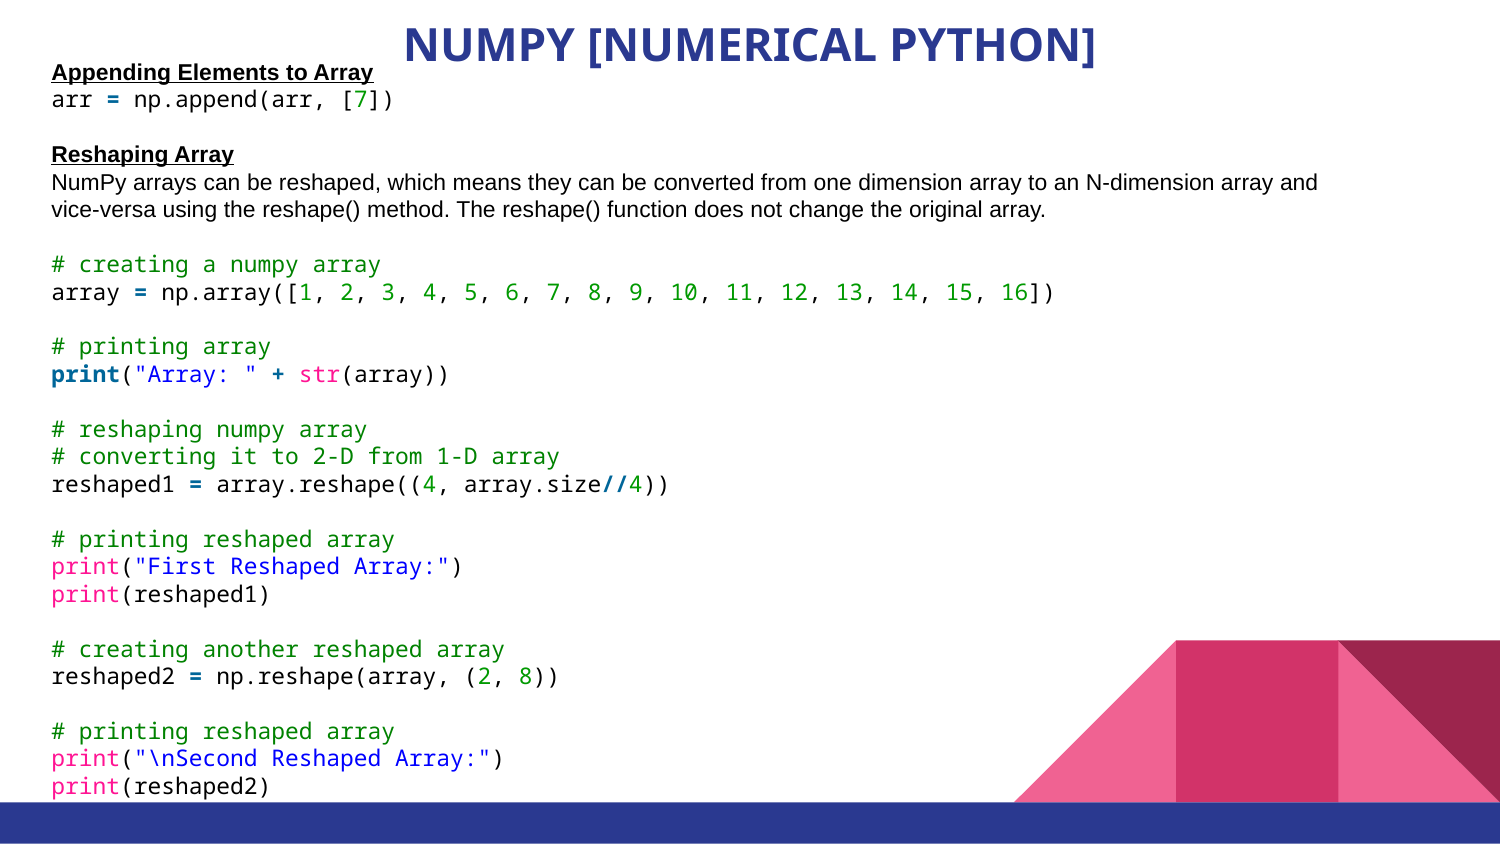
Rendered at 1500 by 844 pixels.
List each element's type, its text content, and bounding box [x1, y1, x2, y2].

text_box Appending Elements to Array arr = np.append(arr, [7]) Reshaping Array NumPy arrays can be reshaped, which means they can be converted from one dimension array to an N-dimension array and vice-versa using the reshape() method. The reshape() function does not change the original array. # creating a numpy array array = np.array([1, 2, 3, 4, 5, 6, 7, 8, 9, 10, 11, 12, 13, 14, 15, 16]) # printing array print("Array: " + str(array)) # reshaping numpy array # converting it to 2-D from 1-D array reshaped1 = array.reshape((4, array.size//4)) # printing reshaped array print("First Reshaped Array:") print(reshaped1) # creating another reshaped array reshaped2 = np.reshape(array, (2, 8)) # printing reshaped array print("\nSecond Reshaped Array:") print(reshaped2) [36, 50, 1364, 807]
title NUMPY [NUMERICAL PYTHON] [0, 0, 1500, 64]
